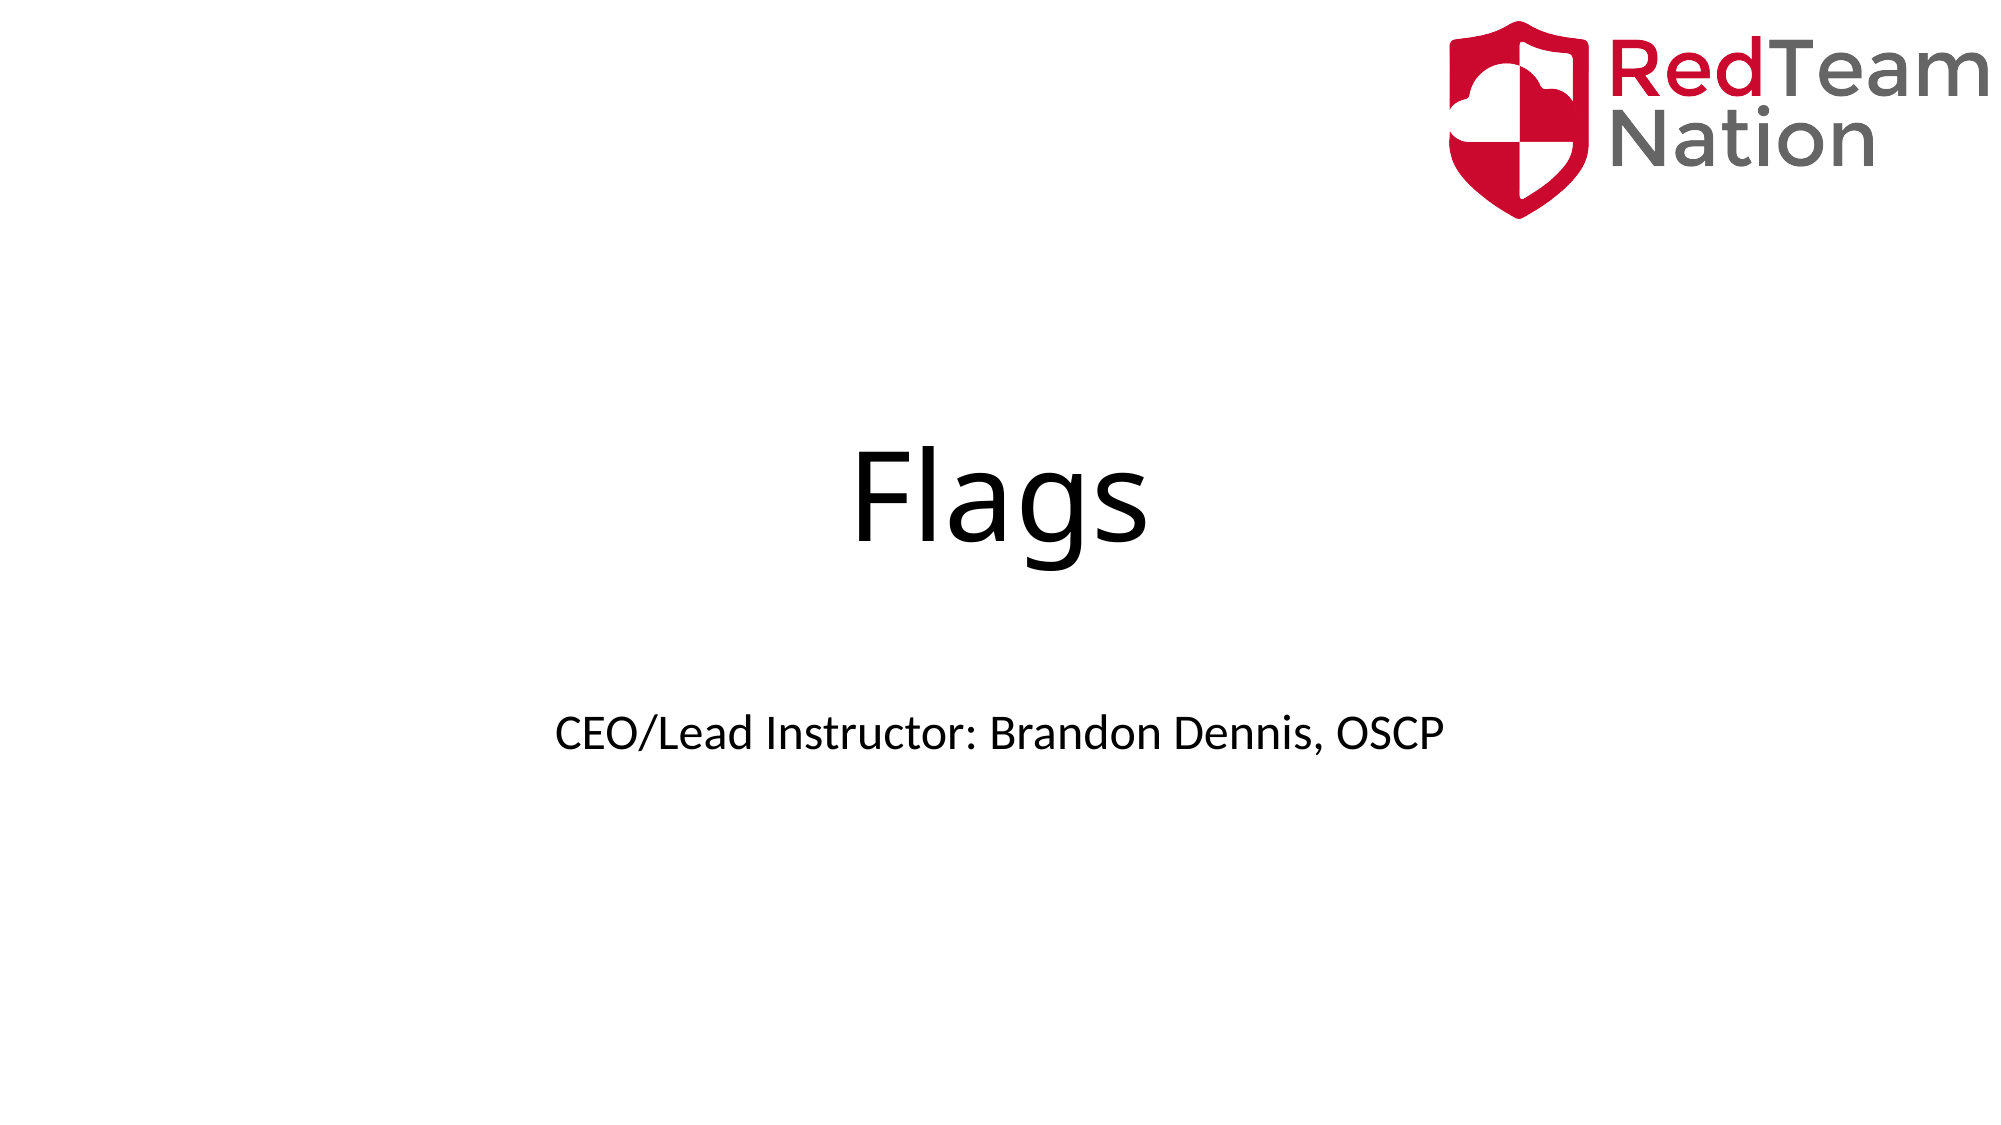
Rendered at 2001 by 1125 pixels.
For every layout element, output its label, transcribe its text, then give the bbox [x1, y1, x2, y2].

picture [1449, 21, 1988, 220]
subtitle CEO/Lead Instructor: Brandon Dennis, OSCP [249, 590, 1750, 863]
title Flags [249, 184, 1750, 576]
